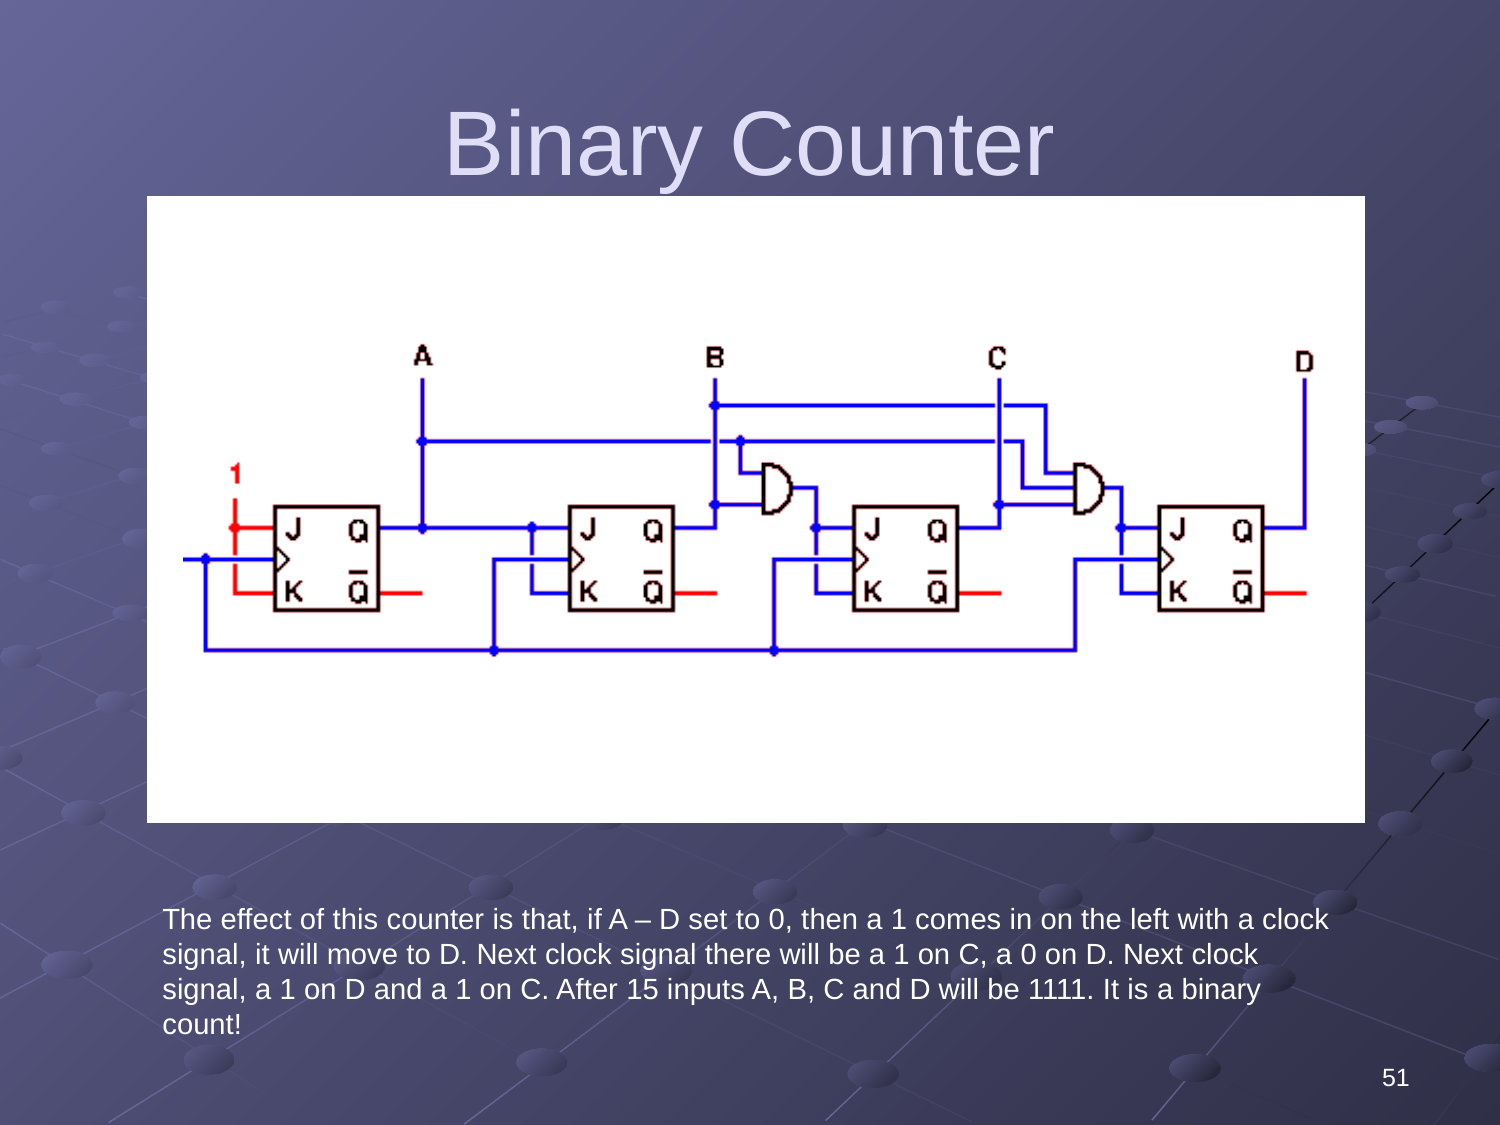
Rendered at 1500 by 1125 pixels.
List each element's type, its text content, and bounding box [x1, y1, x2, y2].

text_box [147, 233, 1365, 823]
title Binary Counter [74, 44, 1426, 233]
text_box The effect of this counter is that, if A – D set to 0, then a 1 comes in on the left with a clock signal, it will move to D. Next clock signal there will be a 1 on C, a 0 on D. Next clock signal, a 1 on D and a 1 on C. After 15 inputs A, B, C and D will be 1111. It is a binary count! [147, 893, 1365, 1048]
slide_number 51 [1074, 1023, 1426, 1100]
picture [182, 290, 1341, 712]
